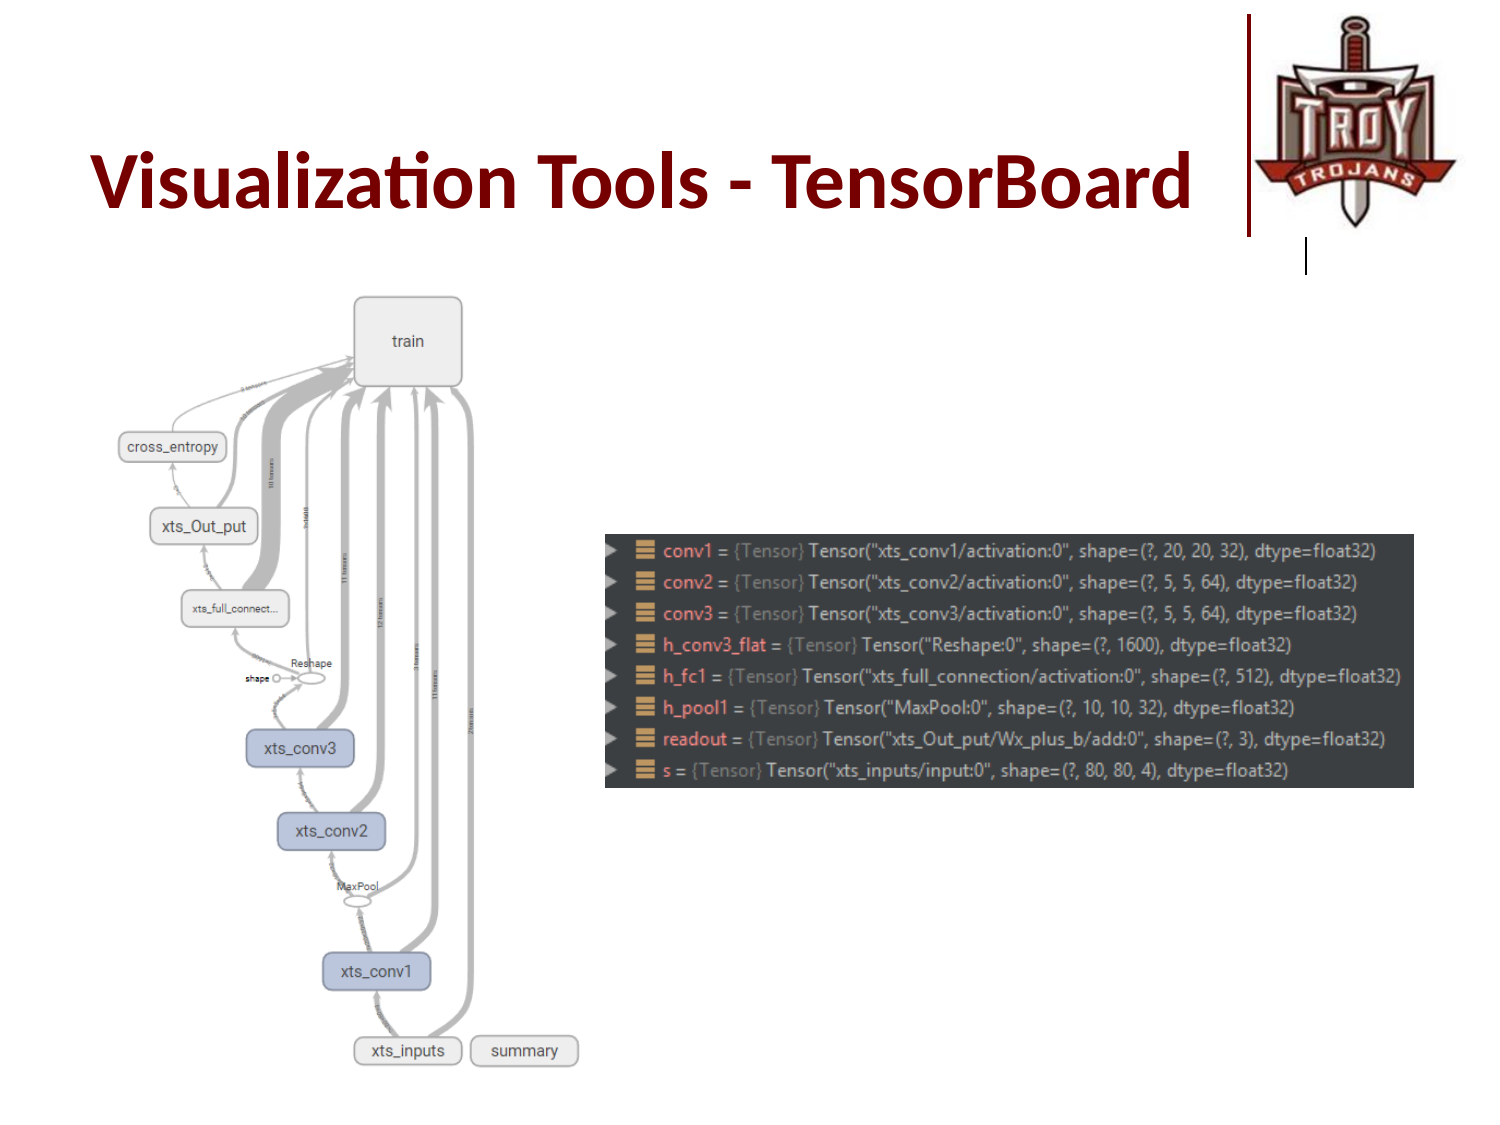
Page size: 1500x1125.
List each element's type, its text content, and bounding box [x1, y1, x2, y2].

picture [1248, 13, 1470, 237]
title Visualization Tools - TensorBoard [75, 20, 1313, 233]
picture [89, 270, 1414, 1091]
